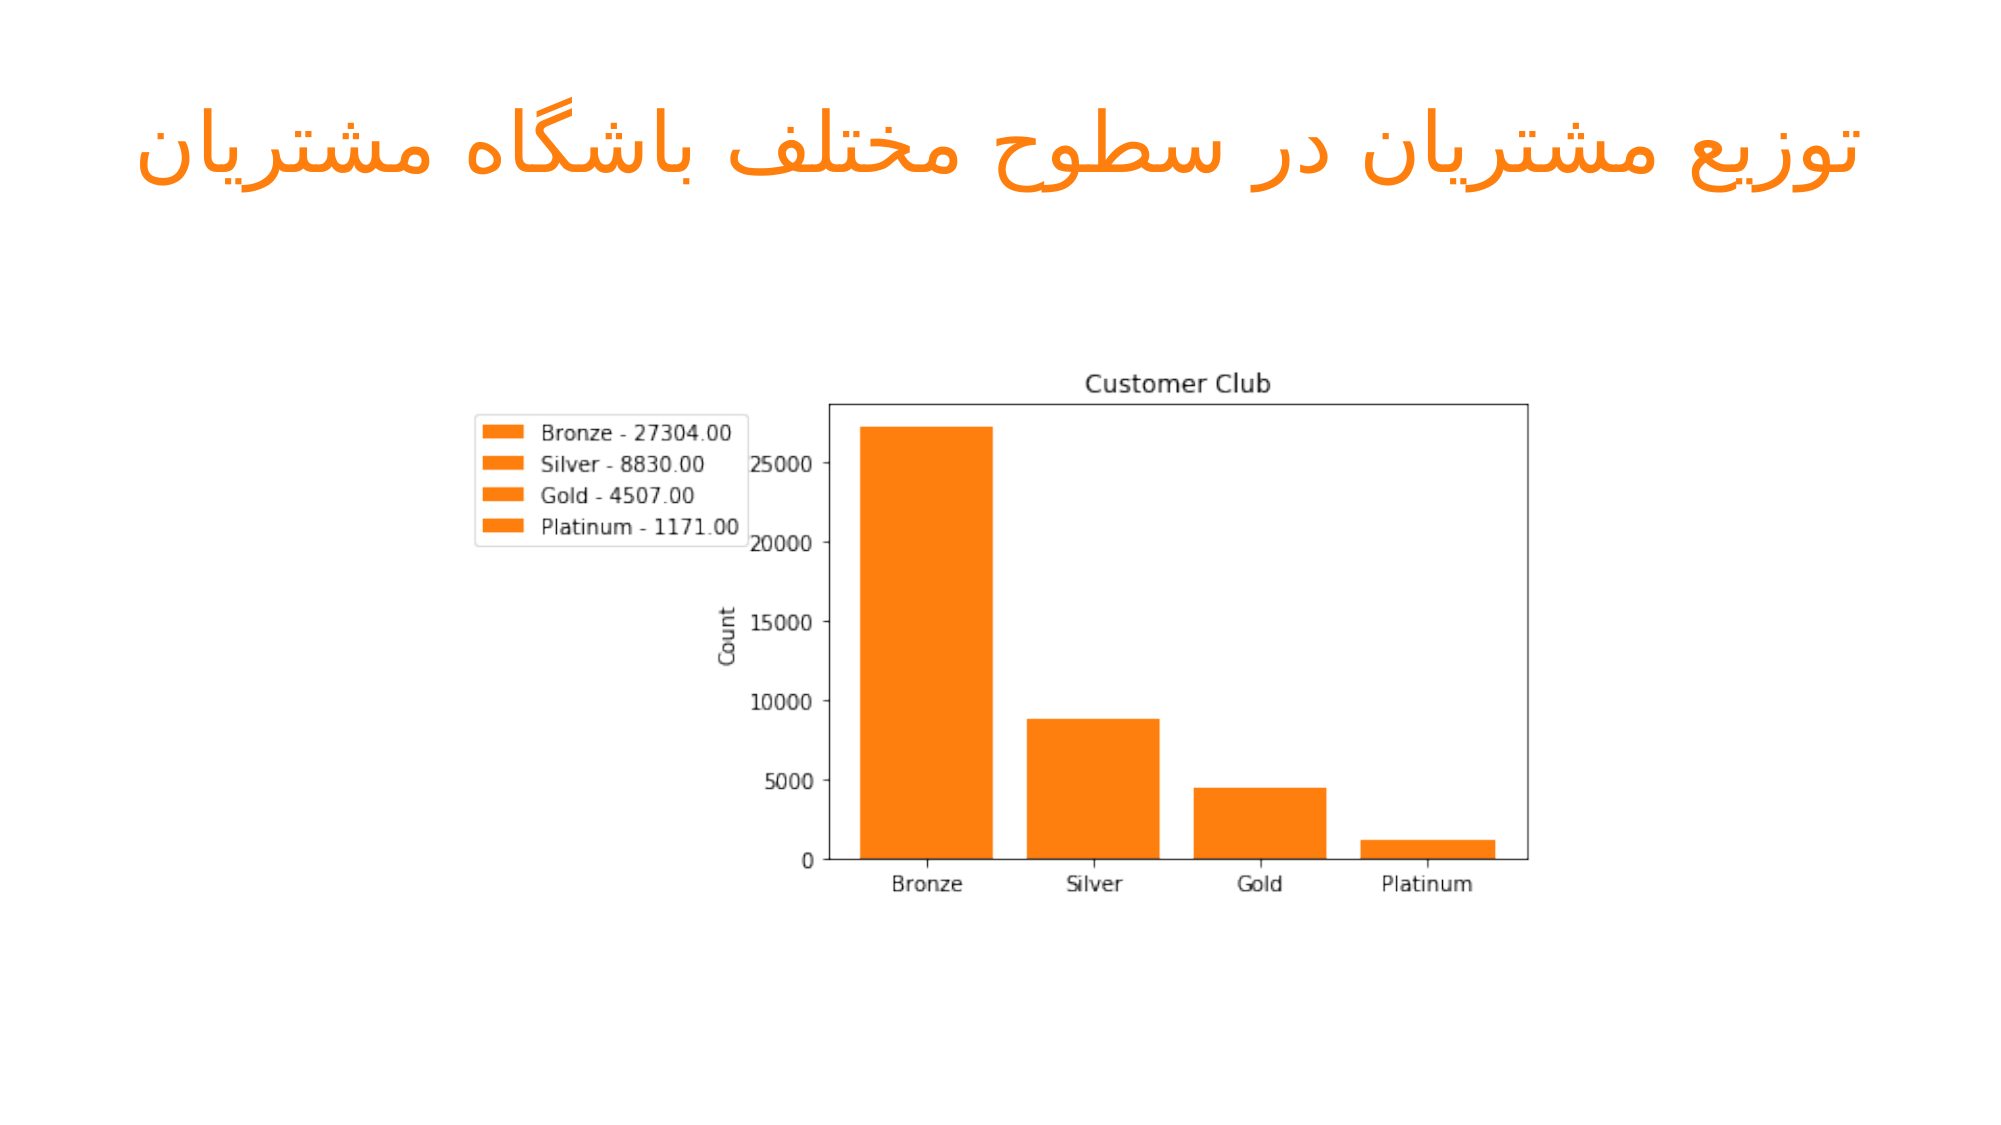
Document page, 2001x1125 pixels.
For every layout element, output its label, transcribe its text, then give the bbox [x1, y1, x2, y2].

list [459, 358, 1540, 909]
title توزیع مشتریان در سطوح مختلف باشگاه مشتریان [99, 45, 1900, 233]
